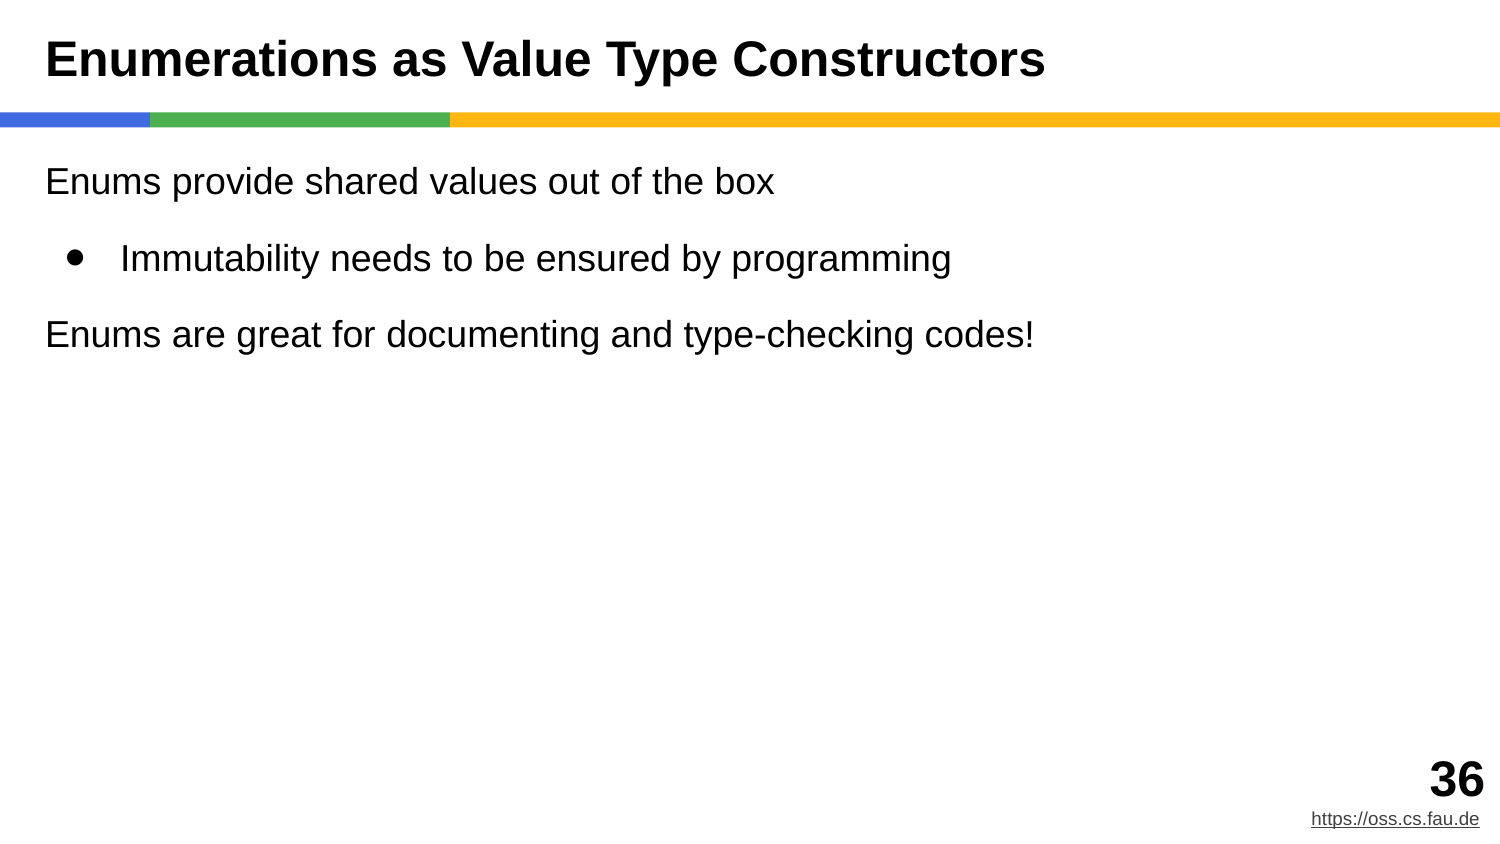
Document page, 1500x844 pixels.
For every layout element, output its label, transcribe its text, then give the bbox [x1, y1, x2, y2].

title Enumerations as Value Type Constructors [0, 0, 1500, 113]
list Enums provide shared values out of the box Immutability needs to be ensured by programming Enums are great for documenting and type-checking codes! [45, 150, 1455, 825]
slide_number ‹#› https://oss.cs.fau.de [1200, 724, 1500, 844]
